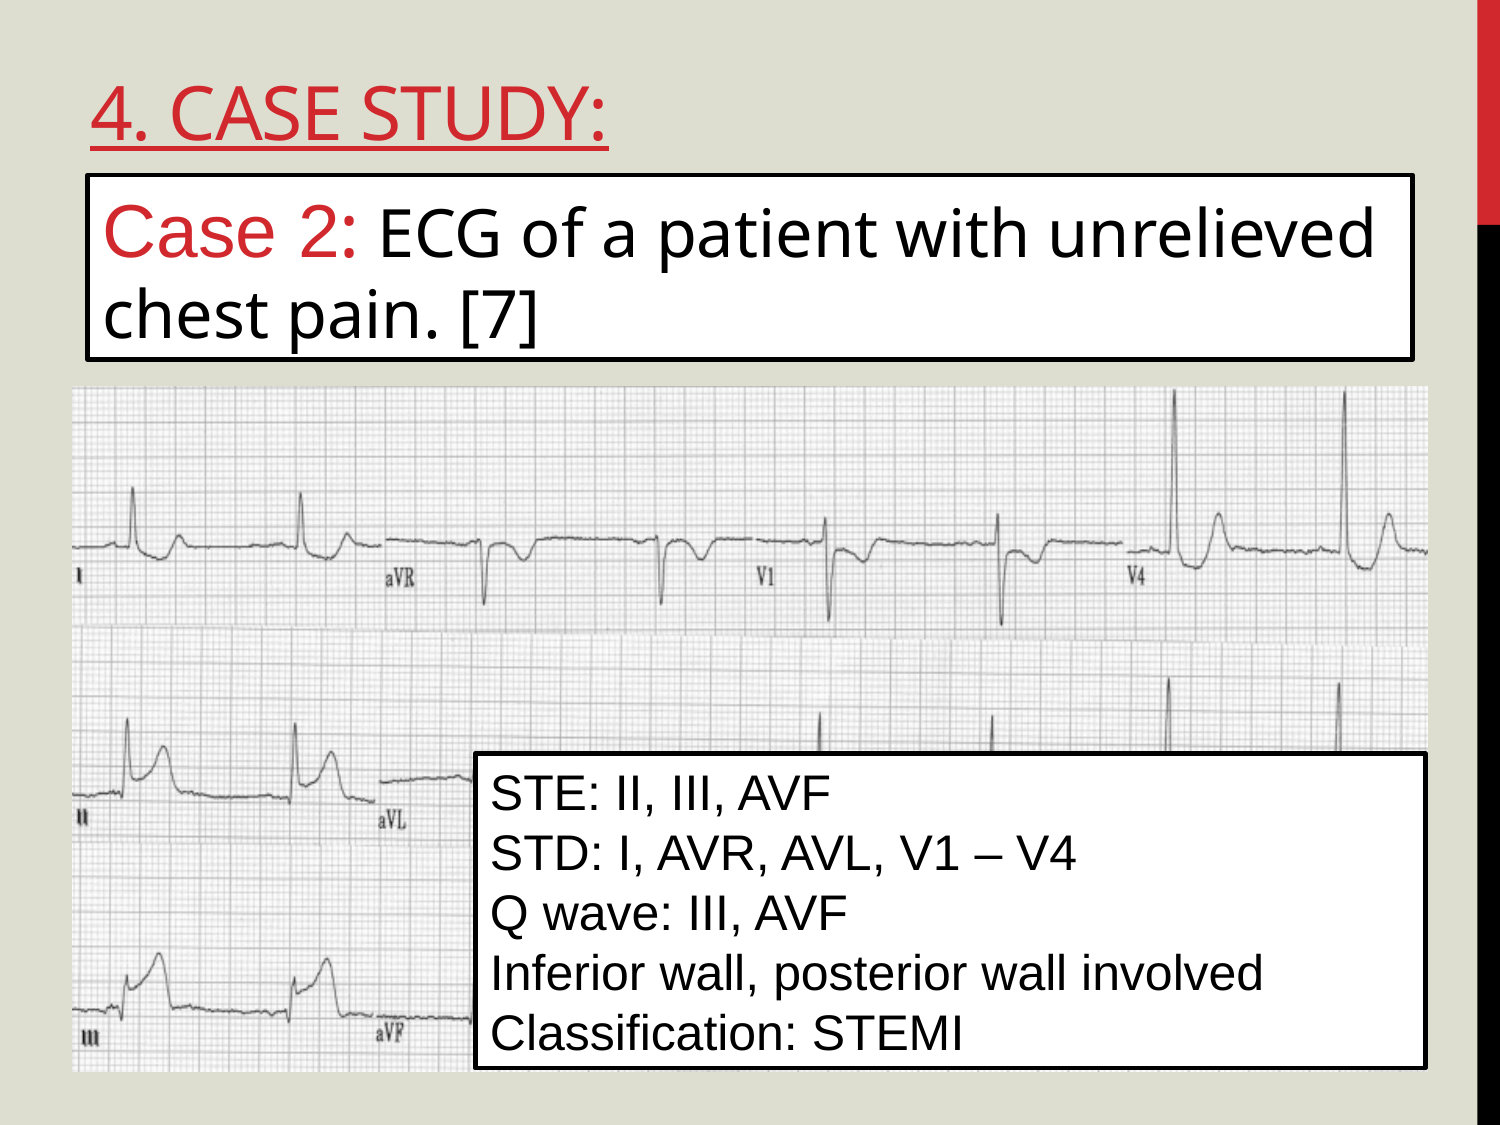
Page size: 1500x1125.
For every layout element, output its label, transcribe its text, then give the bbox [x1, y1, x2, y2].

title 4. Case study: [75, 37, 1025, 163]
text_box [0, 0, 1480, 1125]
picture [72, 386, 1428, 1072]
text_box Case 2: ECG of a patient with unrelieved chest pain. [7] [85, 173, 1415, 362]
